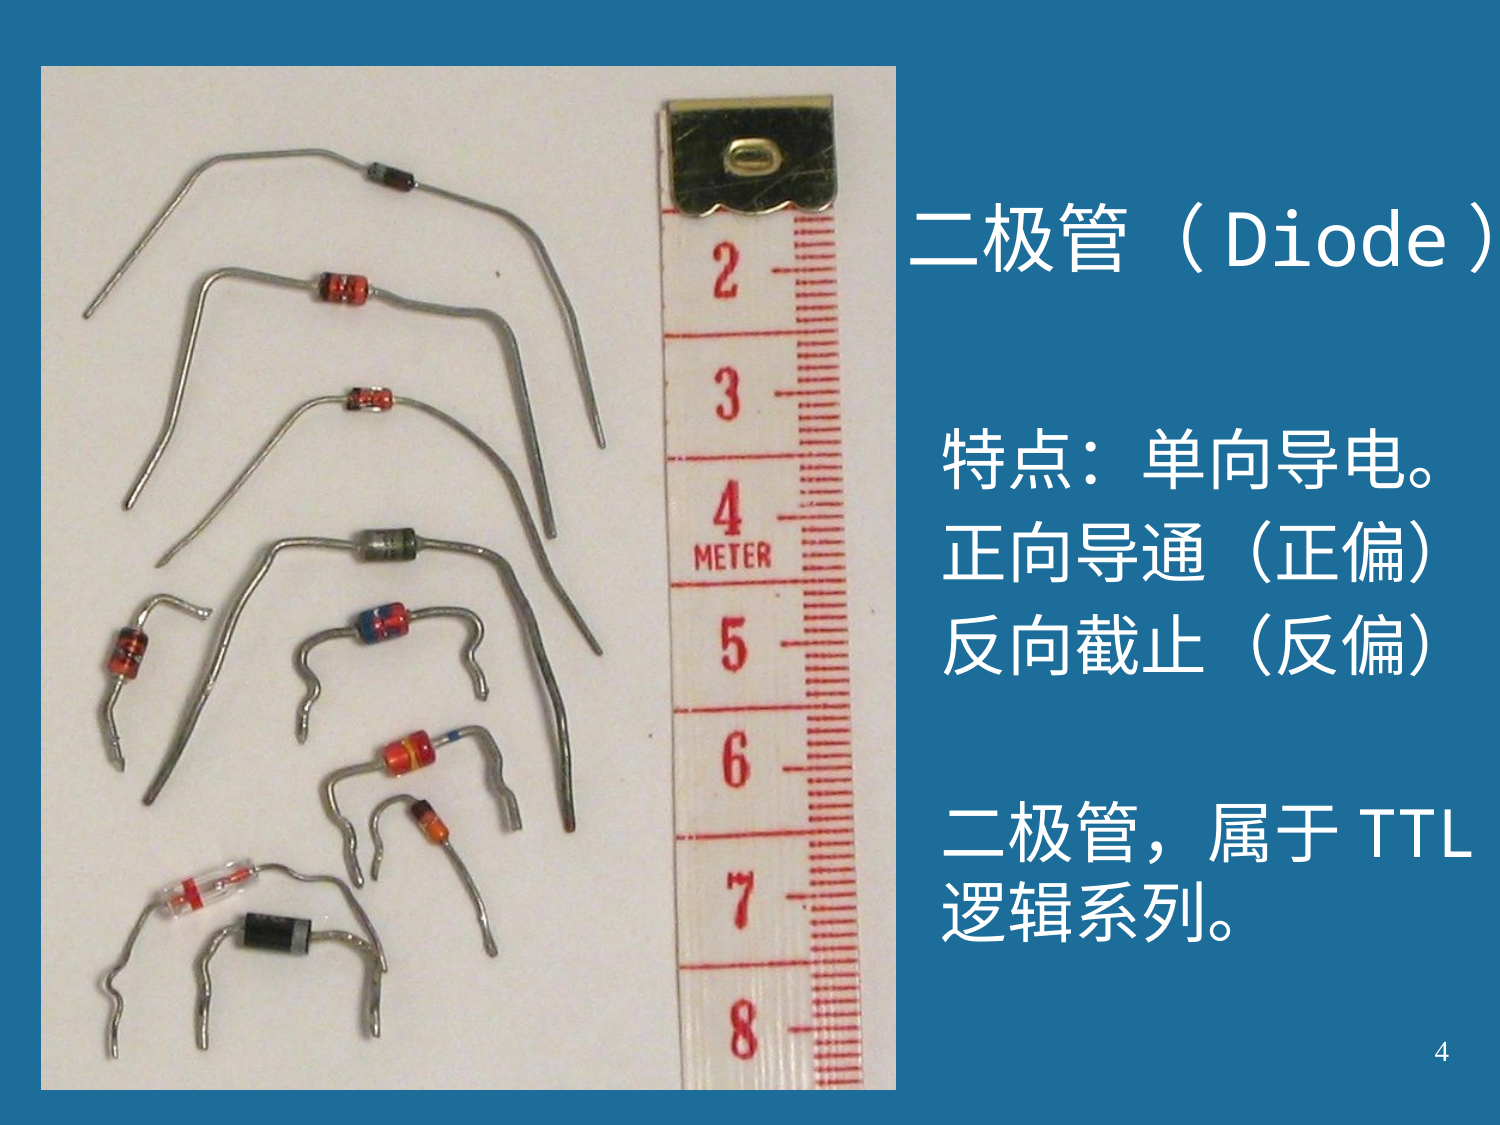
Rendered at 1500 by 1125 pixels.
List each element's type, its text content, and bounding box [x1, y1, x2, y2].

text_box 二极管（Diode） [902, 184, 1500, 290]
text_box 特点：单向导电。 正向导通（正偏） 反向截止（反偏） 二极管，属于TTL逻辑系列。 [925, 410, 1500, 958]
slide_number 4 [1151, 1025, 1465, 1100]
picture [41, 66, 897, 1090]
